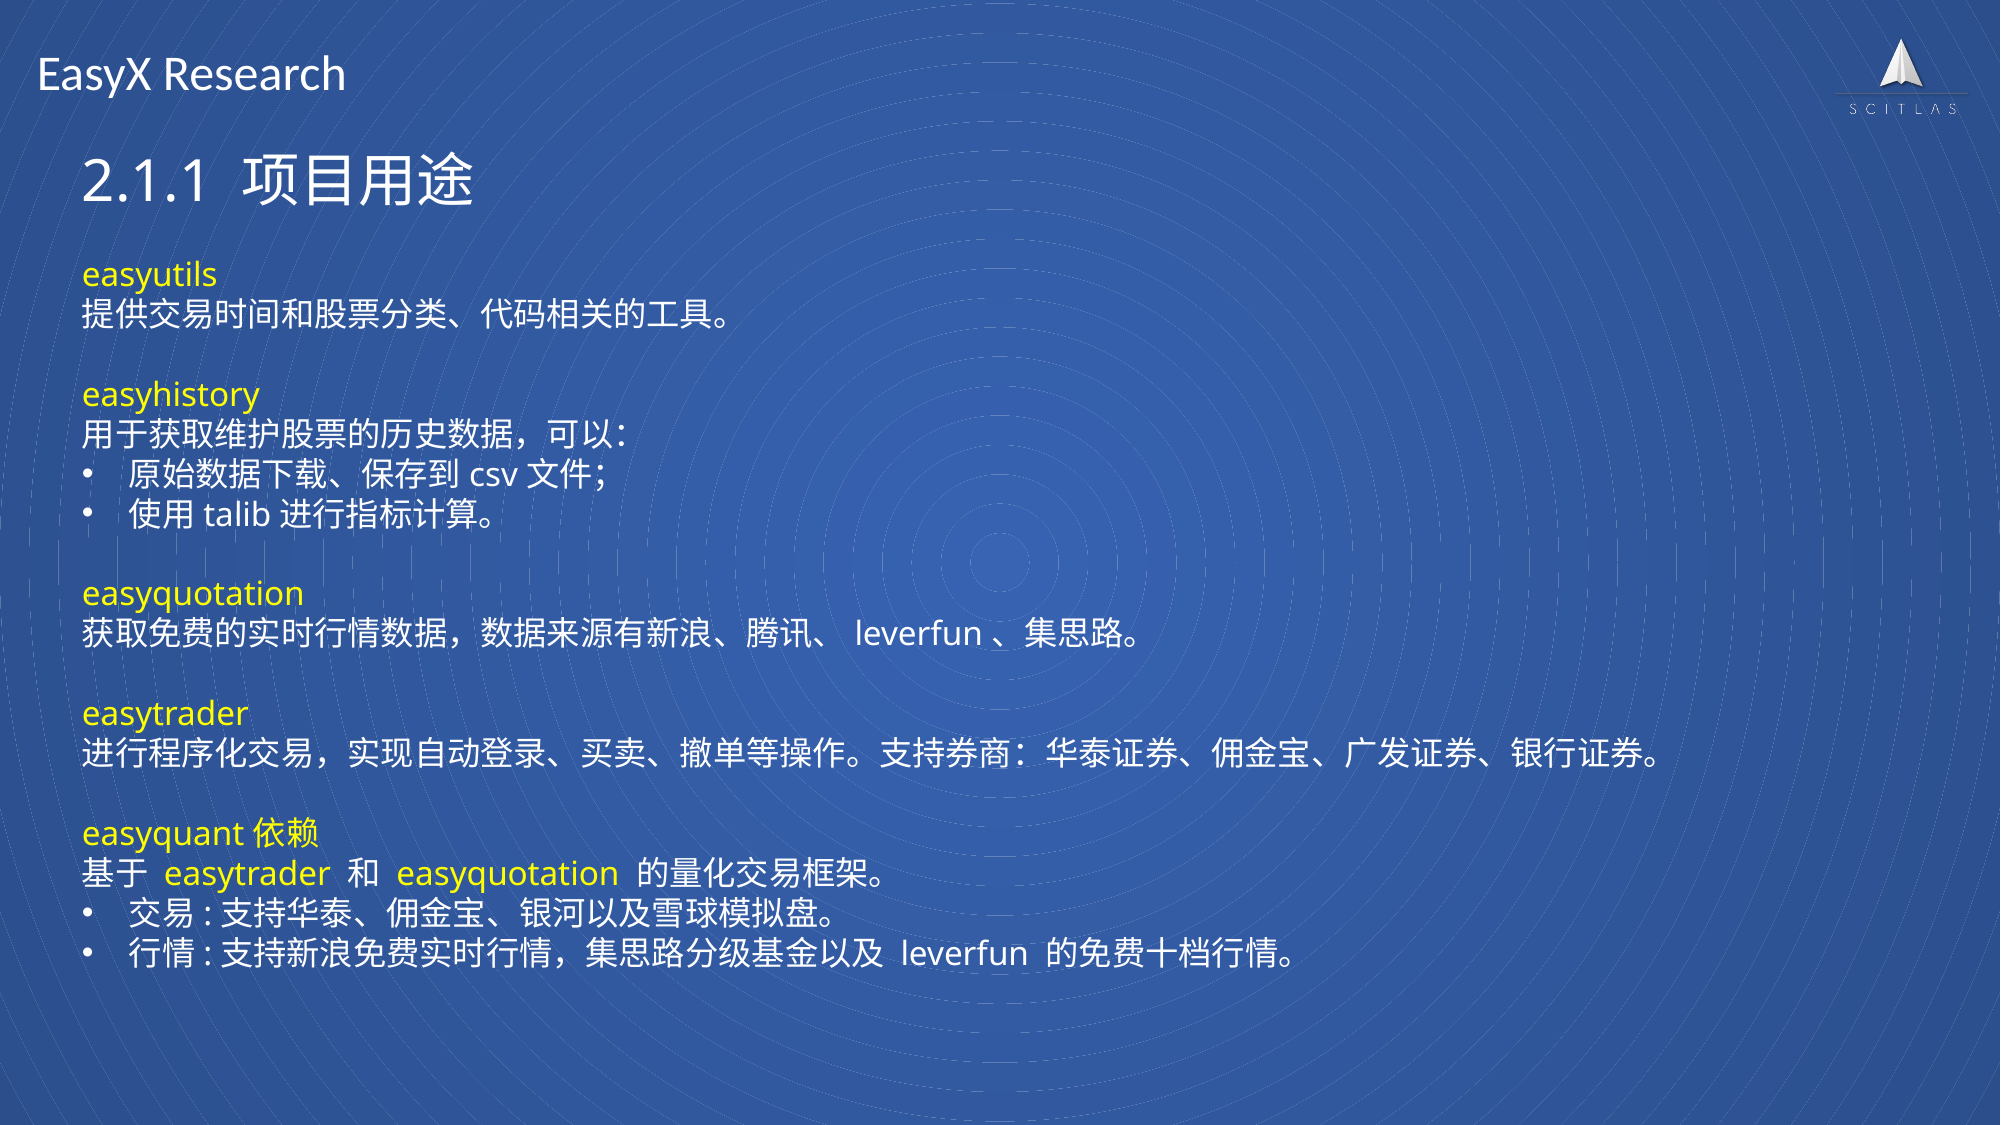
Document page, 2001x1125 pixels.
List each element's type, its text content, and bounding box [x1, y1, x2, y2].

text_box 2.1.1 项目用途 easyutils 提供交易时间和股票分类、代码相关的工具。 easyhistory 用于获取维护股票的历史数据，可以： 原始数据下载、保存到csv文件； 使用talib进行指标计算。 easyquotation 获取免费的实时行情数据，数据来源有新浪、腾讯、leverfun、集思路。 easytrader 进行程序化交易，实现自动登录、买卖、撤单等操作。支持券商：华泰证券、佣金宝、广发证券、银行证券。 easyquant依赖 基于 easytrader 和 easyquotation 的量化交易框架。 交易:支持华泰、佣金宝、银河以及雪球模拟盘。 行情:支持新浪免费实时行情，集思路分级基金以及 leverfun 的免费十档行情。 [67, 135, 1833, 980]
text_box EasyX Research [22, 32, 778, 108]
text_box [0, 0, 2000, 1125]
picture [1802, 0, 2000, 142]
